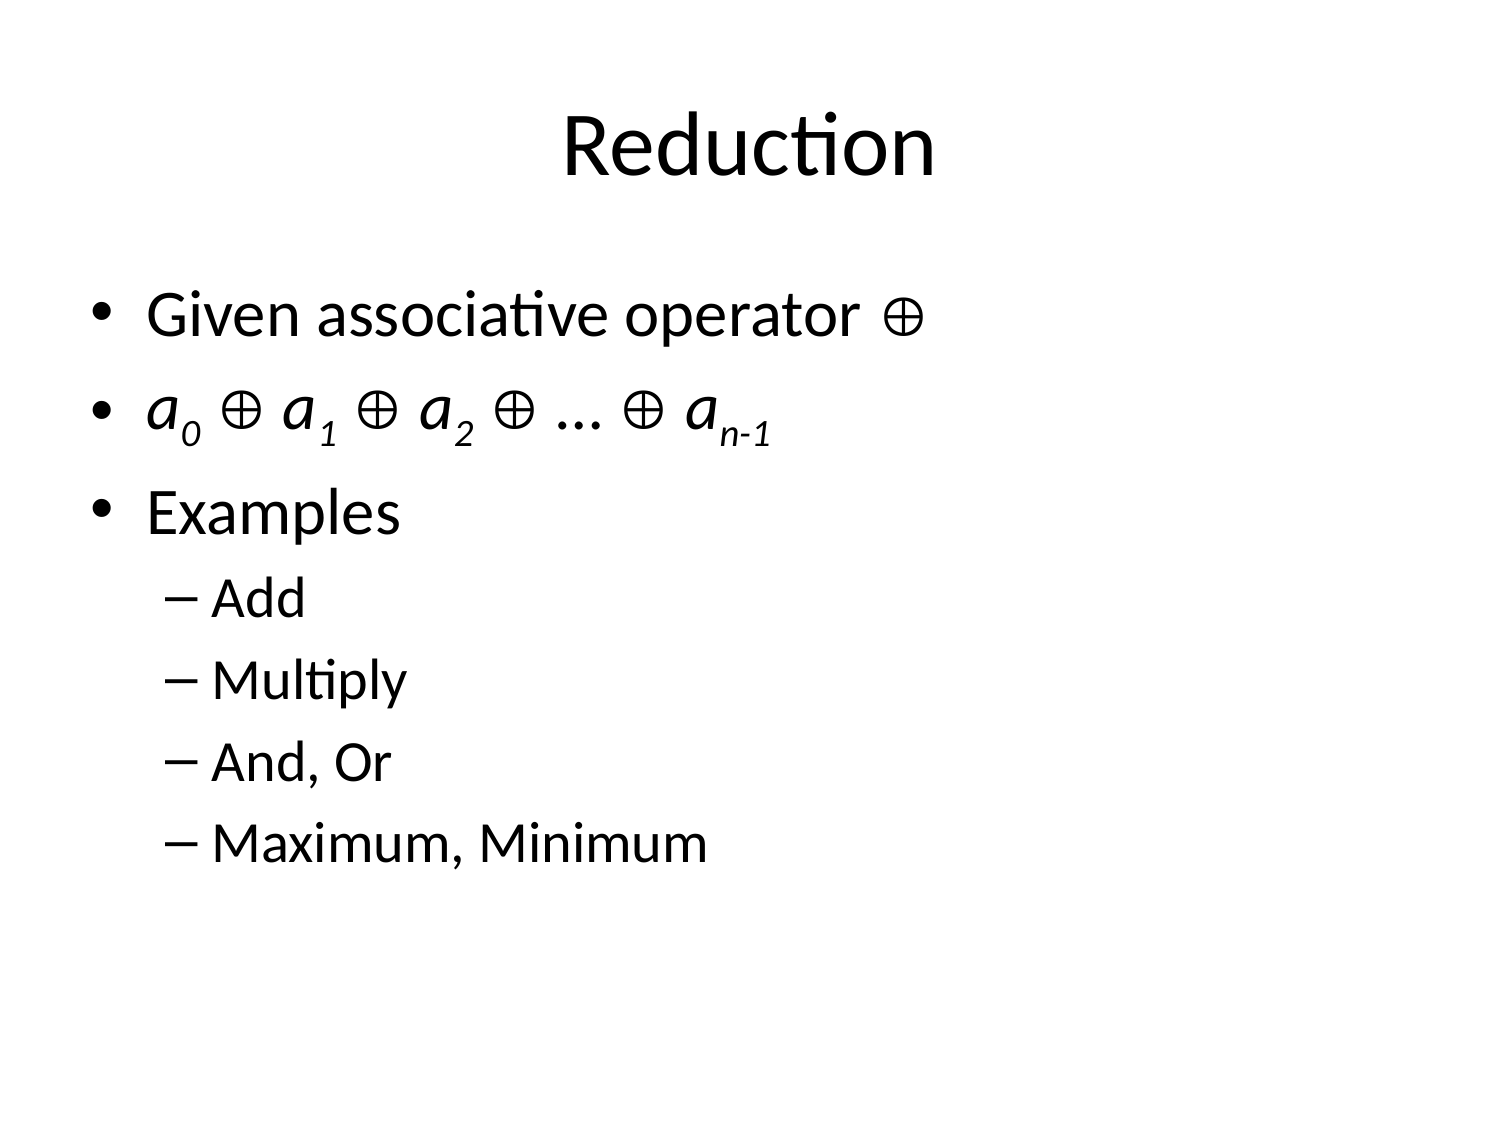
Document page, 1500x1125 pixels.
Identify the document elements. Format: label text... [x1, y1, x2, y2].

list Given associative operator  a0  a1  a2  …  an-1 Examples Add Multiply And, Or Maximum, Minimum [75, 262, 1425, 1005]
title Reduction [75, 45, 1425, 233]
